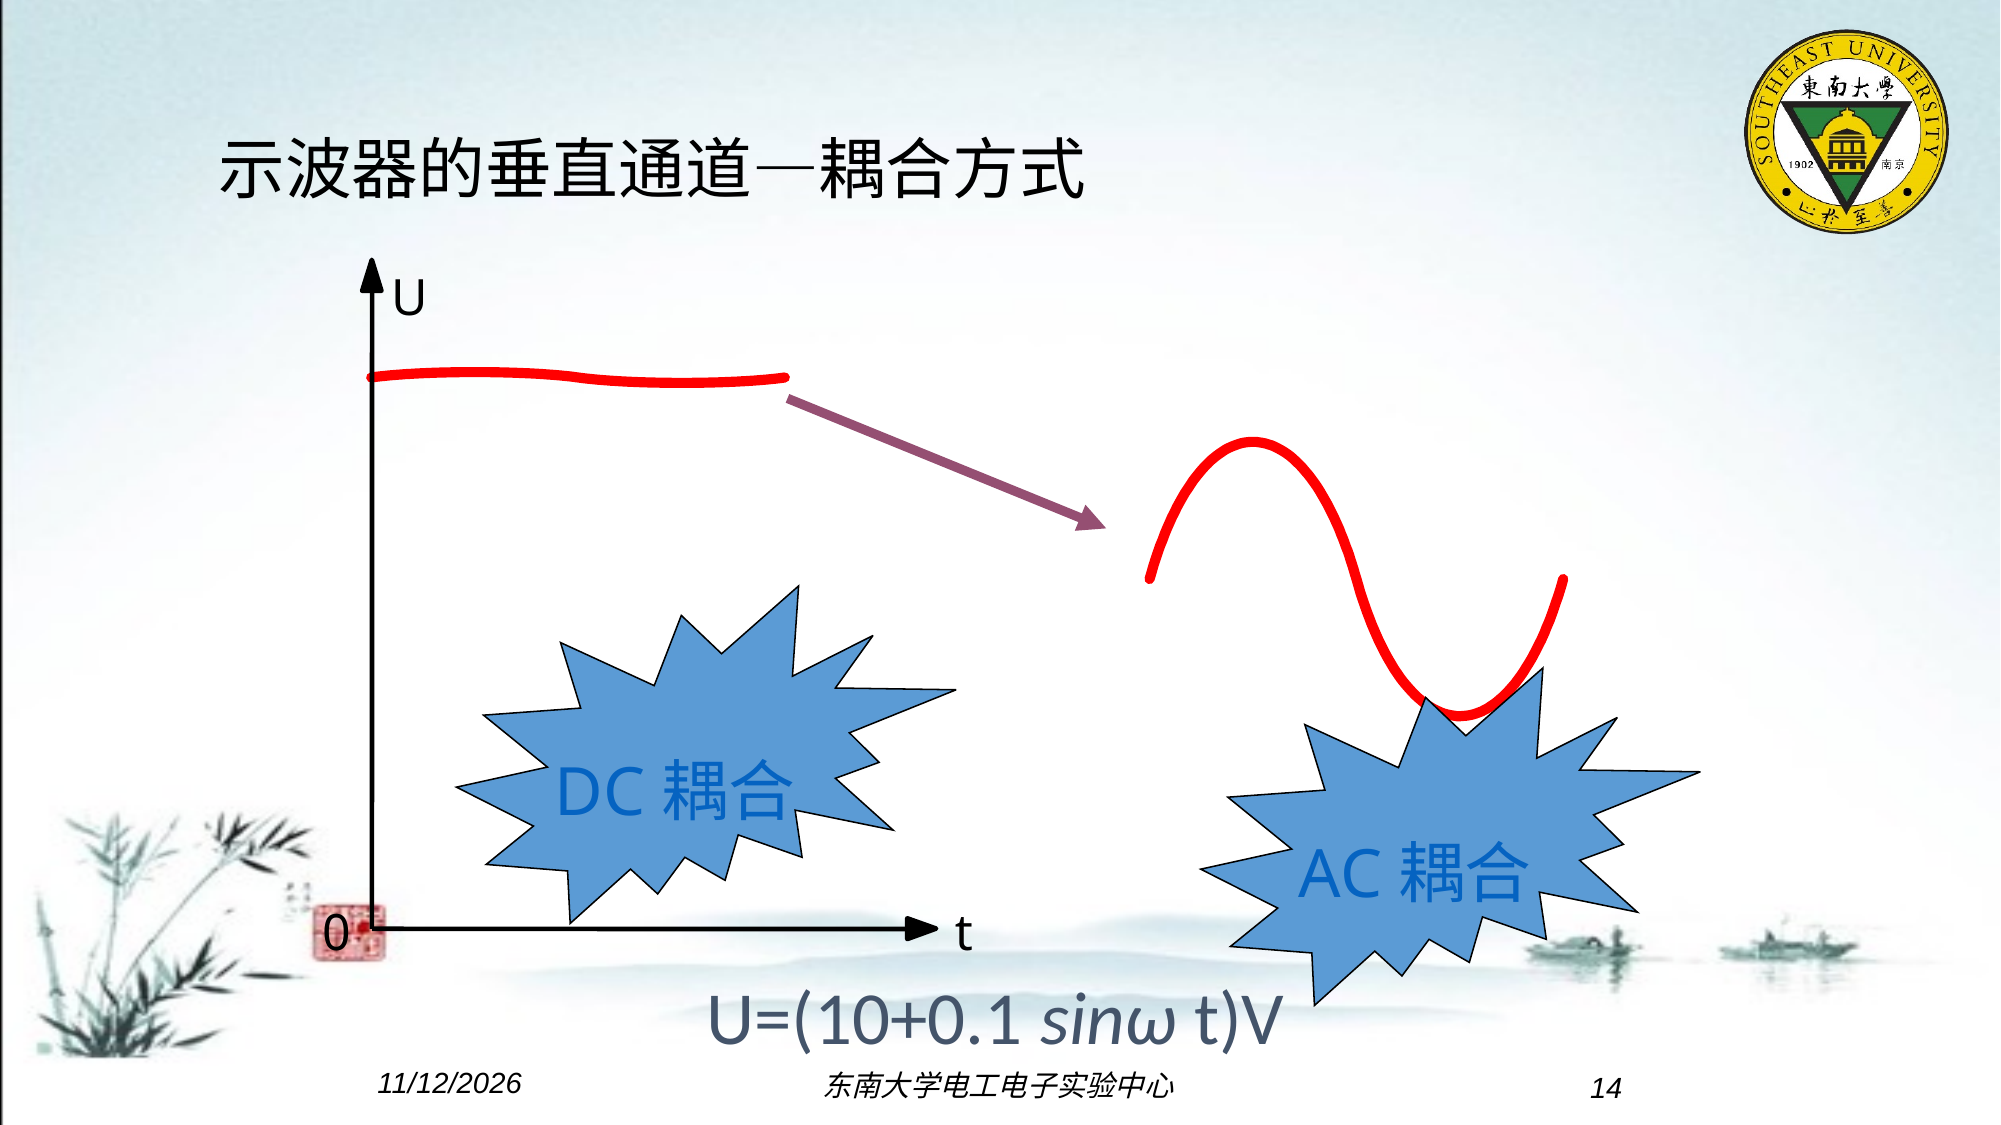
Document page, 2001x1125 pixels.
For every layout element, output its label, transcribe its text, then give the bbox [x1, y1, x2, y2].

text_box U=(10+0.1 sinω t)V [691, 937, 1413, 1061]
text_box 14 [1324, 1061, 1638, 1100]
text_box 2020-05-18 [362, 1057, 675, 1100]
title 示波器的垂直通道—耦合方式 [203, 90, 1440, 253]
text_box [1200, 667, 1701, 1006]
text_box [305, 257, 991, 969]
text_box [1141, 433, 1572, 725]
text_box 东南大学电工电子实验中心 [674, 1059, 1328, 1100]
picture [0, 0, 2001, 1125]
text_box [991, 481, 1107, 530]
